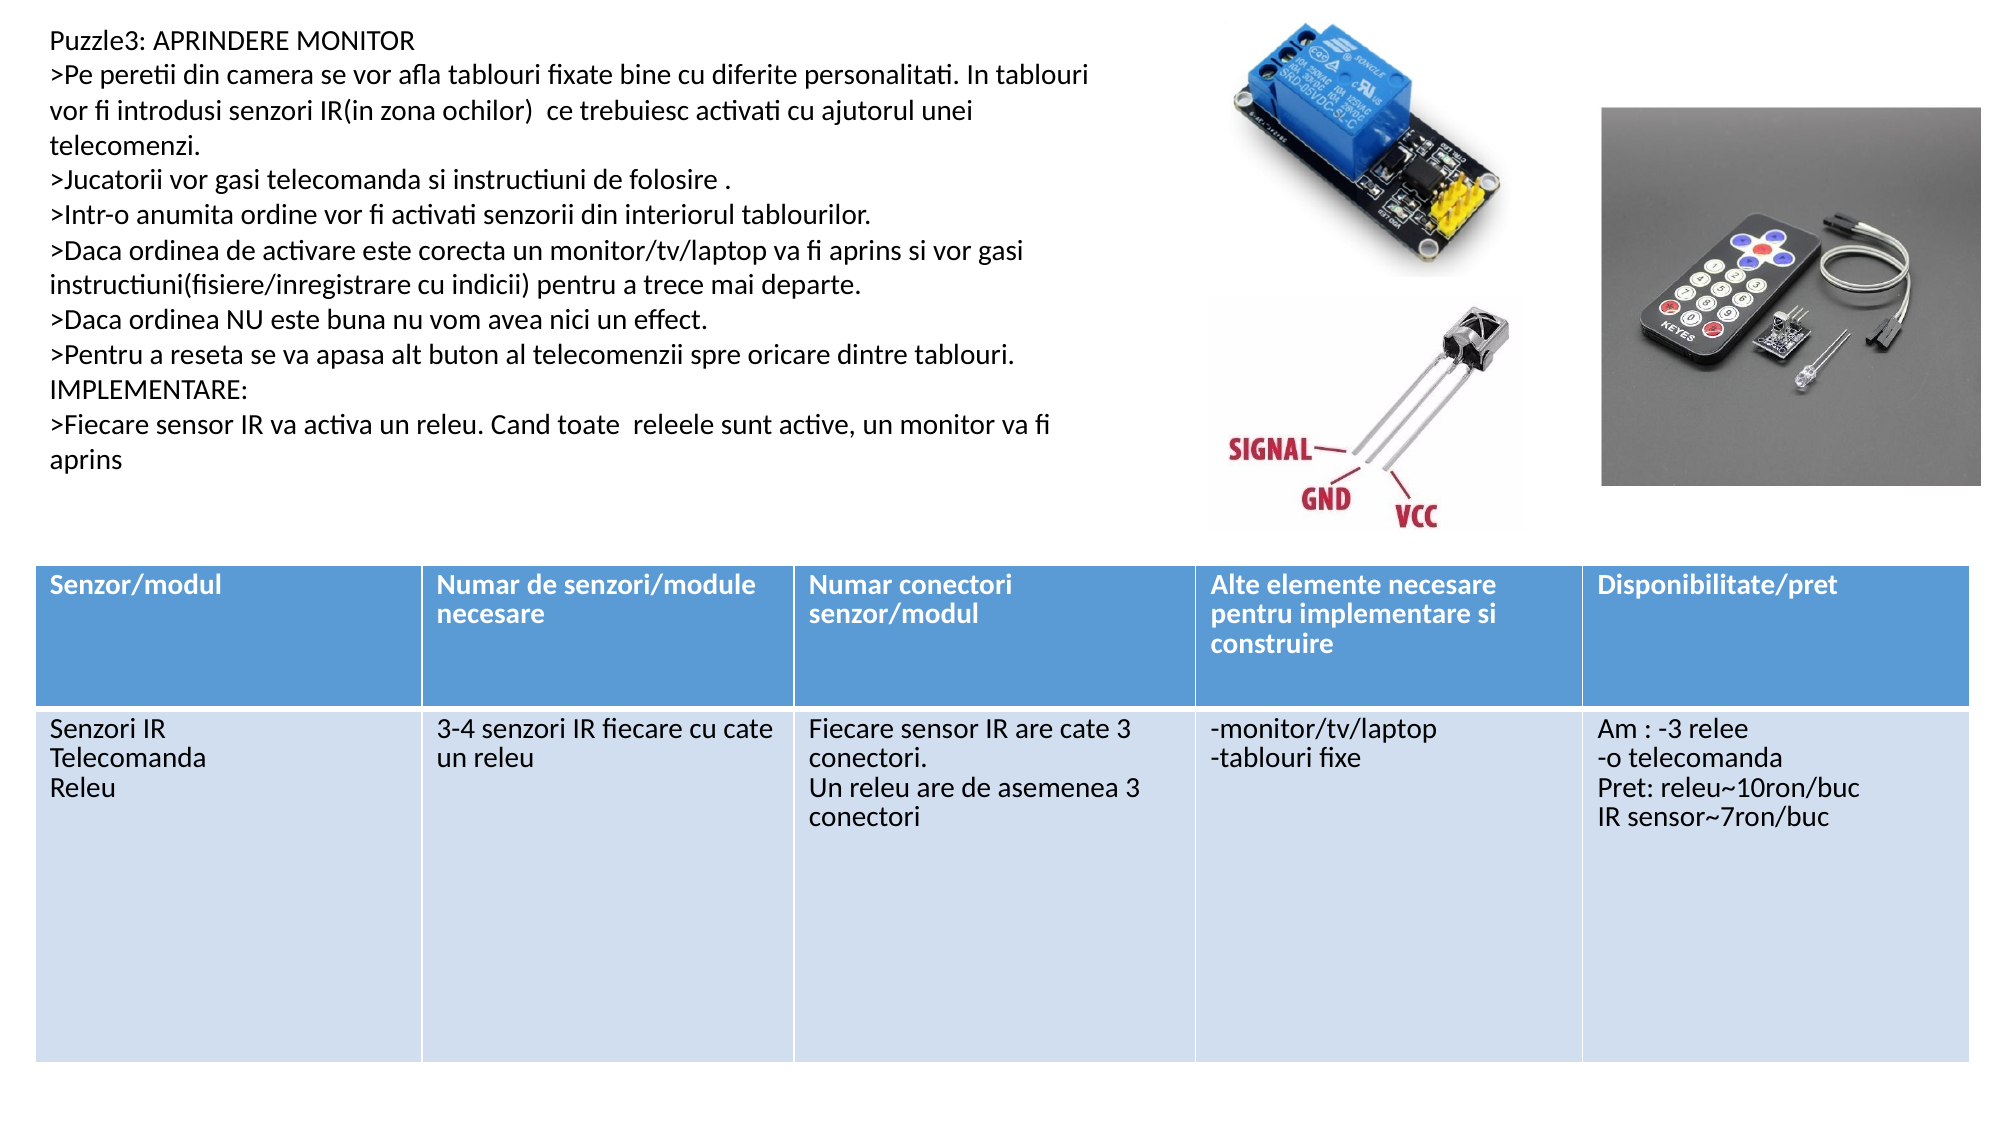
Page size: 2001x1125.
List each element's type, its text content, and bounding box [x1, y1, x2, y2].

picture [1207, 296, 1525, 533]
table_cell -monitor/tv/laptop -tablouri fixe [1196, 712, 1582, 1062]
table_cell Am : -3 relee -o telecomanda Pret: releu~10ron/buc IR sensor~7ron/buc [1583, 712, 1969, 1062]
text_box Puzzle3: APRINDERE MONITOR >Pe peretii din camera se vor afla tablouri fixate bine cu diferite personalitati. In tablouri vor fi introdusi senzori IR(in zona ochilor) ce trebuiesc activati cu ajutorul unei telecomenzi. >Jucatorii vor gasi telecomanda si instructiuni de folosire . >Intr-o anumita ordine vor fi activati senzorii din interiorul tablourilor. >Daca ordinea de activare este corecta un monitor/tv/laptop va fi aprins si vor gasi instructiuni(fisiere/inregistrare cu indicii) pentru a trece mai departe. >Daca ordinea NU este buna nu vom avea nici un effect. >Pentru a reseta se va apasa alt buton al telecomenzii spre oricare dintre tablouri. IMPLEMENTARE: >Fiecare sensor IR va activa un releu. Cand toate releele sunt active, un monitor va fi aprins [34, 13, 1113, 528]
table_cell 3-4 senzori IR fiecare cu cate un releu [423, 712, 793, 1062]
table_header Numar conectori senzor/modul [795, 566, 1195, 706]
table_cell Senzori IR Telecomanda Releu [36, 712, 421, 1062]
table_header Alte elemente necesare pentru implementare si construire [1196, 566, 1582, 706]
table_header Senzor/modul [36, 566, 421, 706]
picture [1207, 0, 2000, 549]
table_cell Fiecare sensor IR are cate 3 conectori. Un releu are de asemenea 3 conectori [795, 712, 1195, 1062]
table_header Numar de senzori/module necesare [423, 566, 793, 706]
table_header Disponibilitate/pret [1583, 566, 1969, 706]
